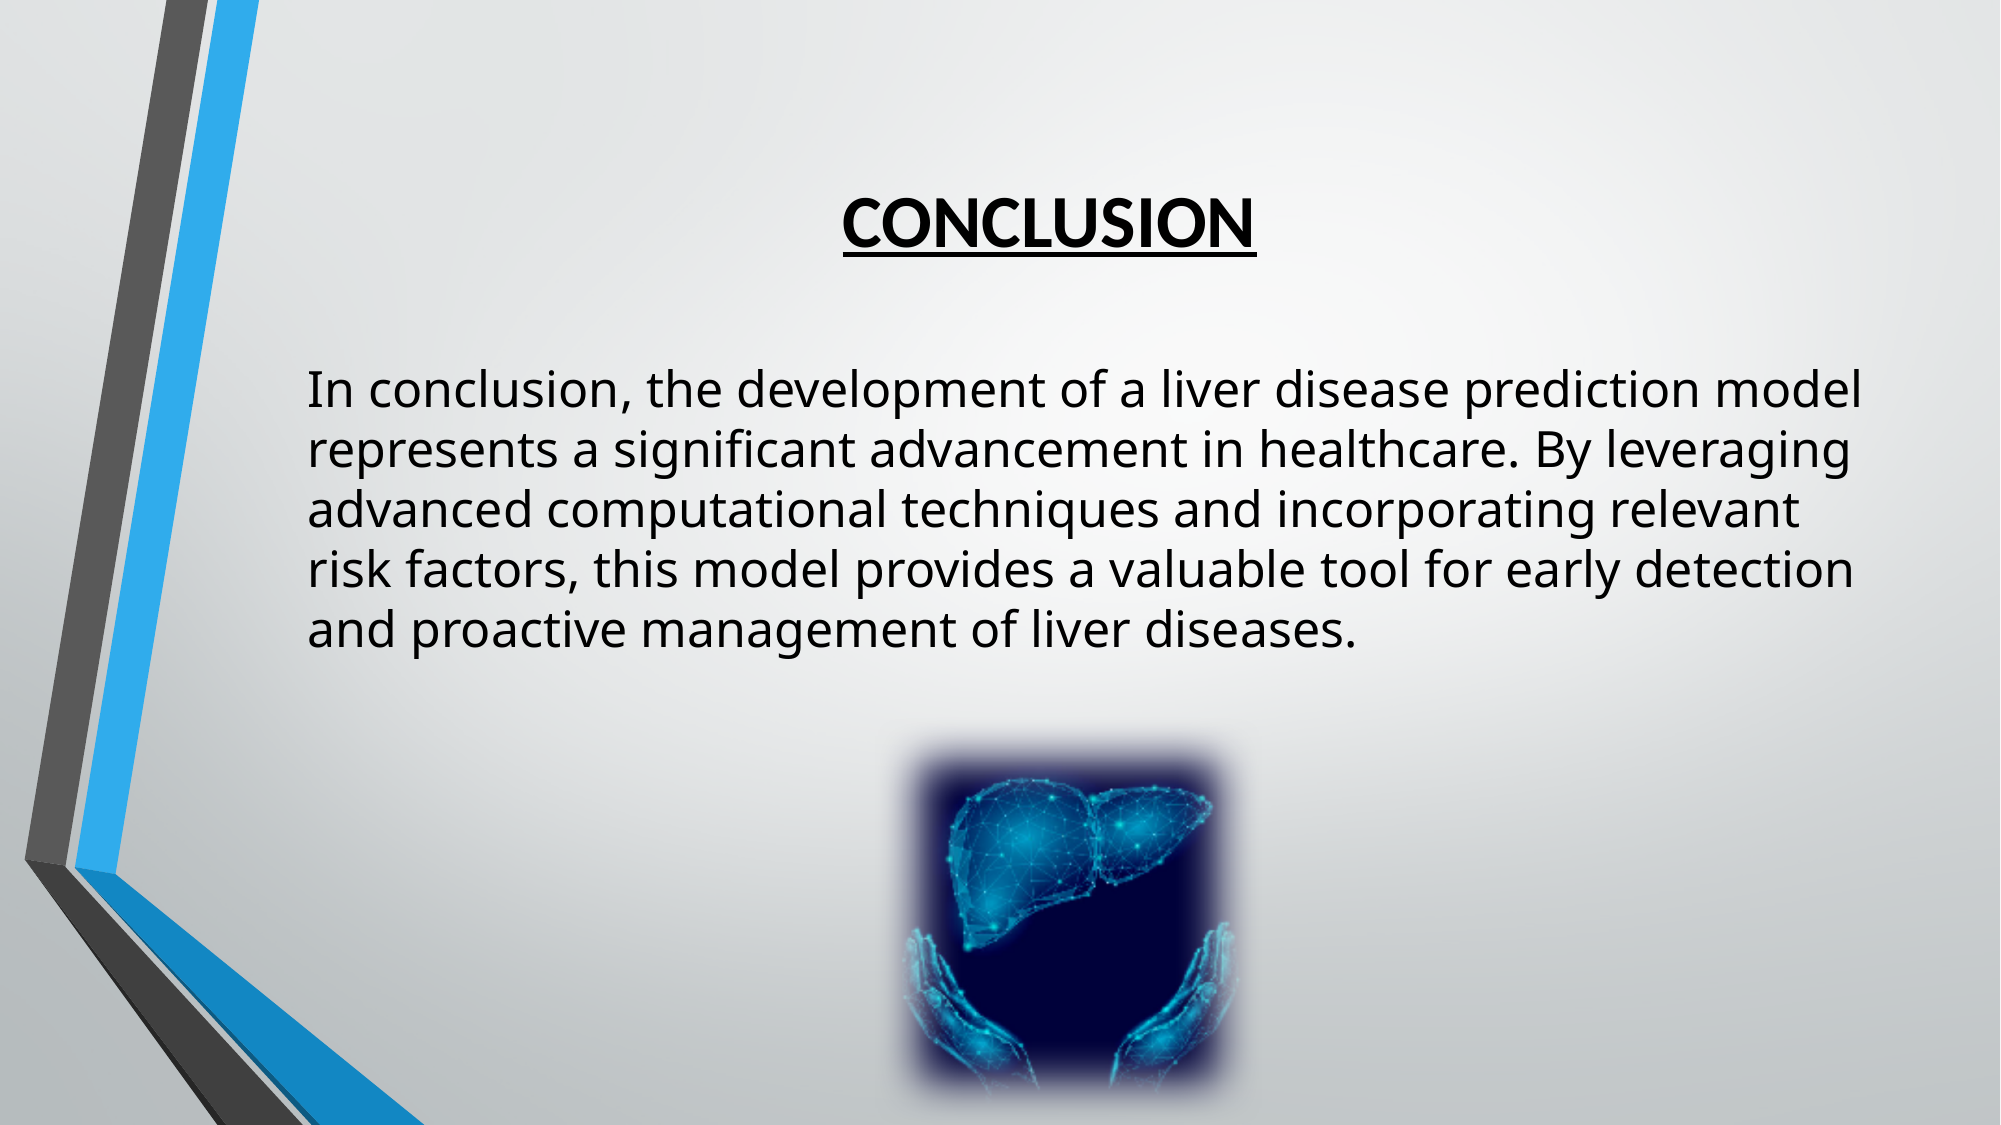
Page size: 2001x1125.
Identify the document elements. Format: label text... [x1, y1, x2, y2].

picture [873, 716, 1263, 1125]
title CONCLUSION [227, 160, 1872, 275]
text_box In conclusion, the development of a liver disease prediction model represents a significant advancement in healthcare. By leveraging advanced computational techniques and incorporating relevant risk factors, this model provides a valuable tool for early detection and proactive management of liver diseases. [293, 349, 1911, 665]
